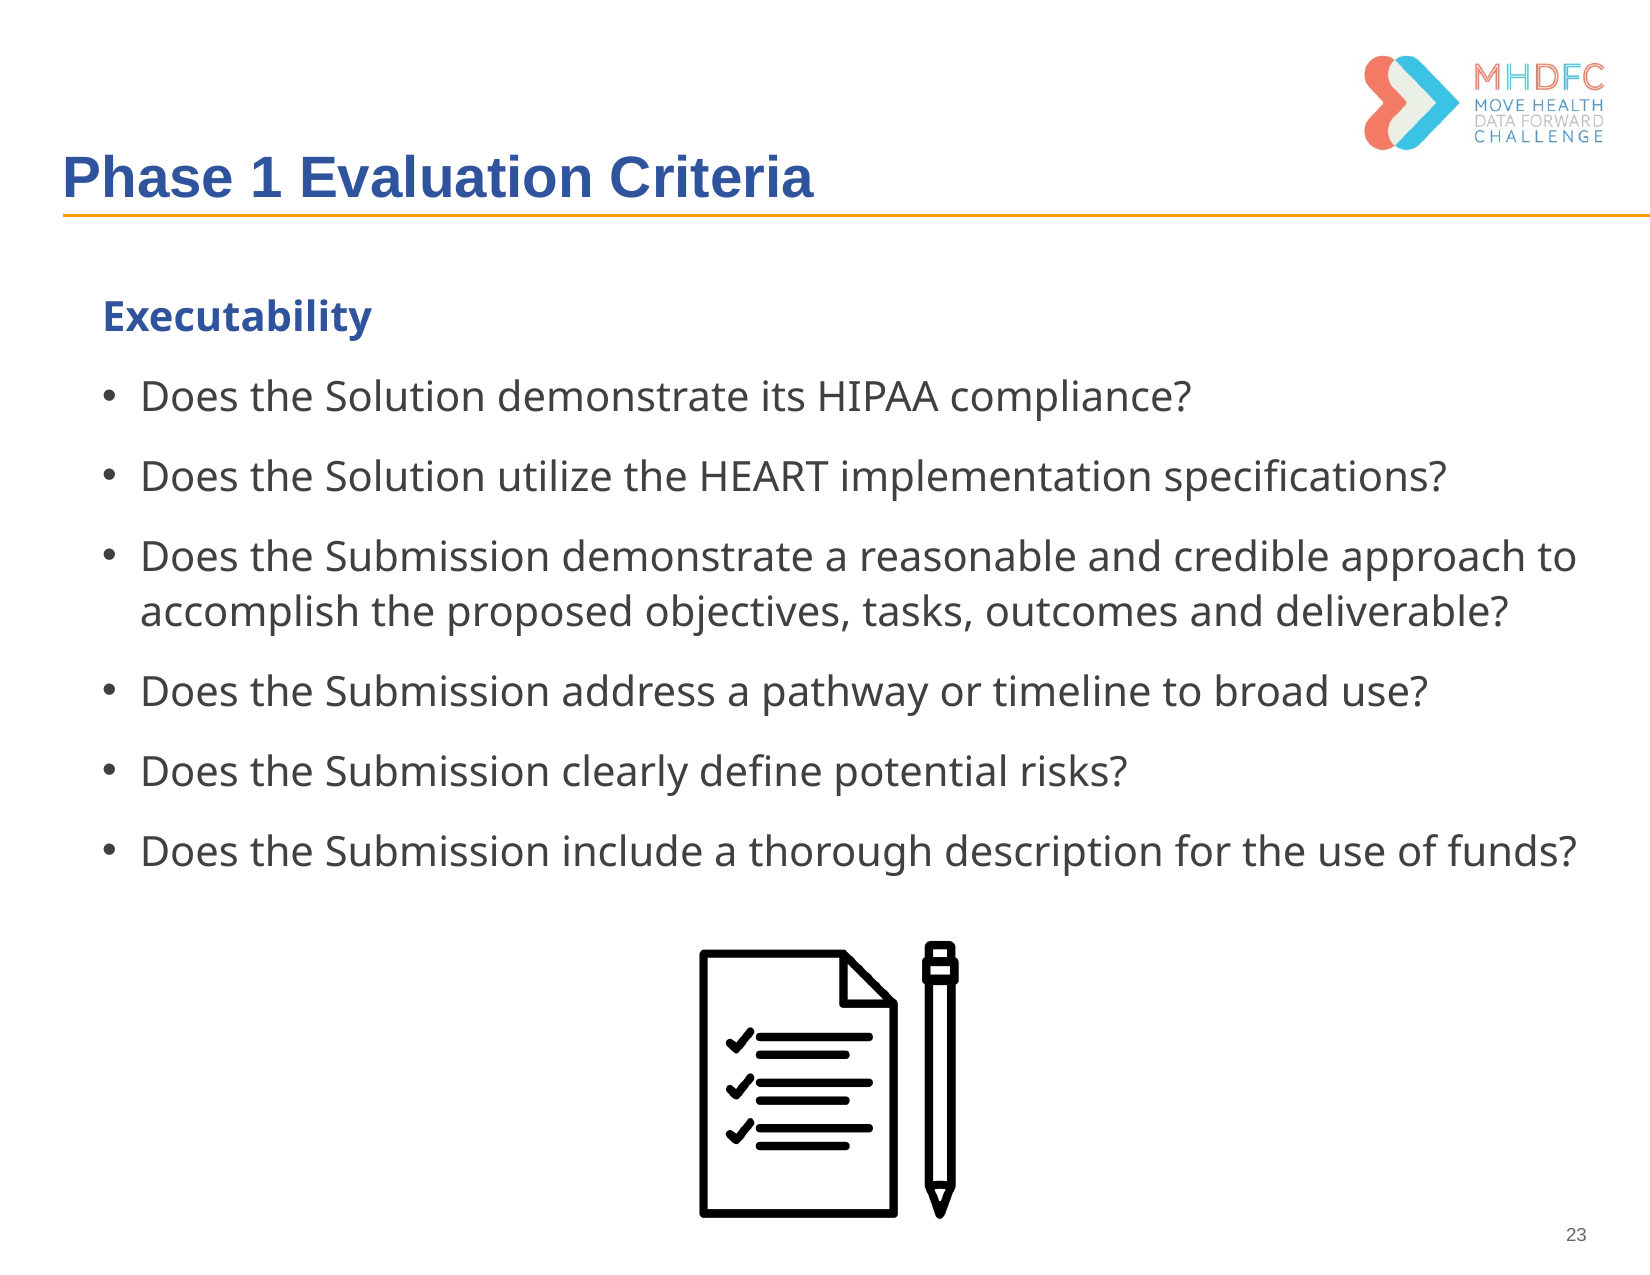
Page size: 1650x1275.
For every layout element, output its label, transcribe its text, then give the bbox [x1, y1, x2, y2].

slide_number ‹#› [1488, 1222, 1587, 1247]
picture [1324, 49, 1650, 161]
picture [681, 931, 969, 1223]
text_box Executability Does the Solution demonstrate its HIPAA compliance? Does the Solution utilize the HEART implementation specifications? Does the Submission demonstrate a reasonable and credible approach to accomplish the proposed objectives, tasks, outcomes and deliverable? Does the Submission address a pathway or timeline to broad use? Does the Submission clearly define potential risks? Does the Submission include a thorough description for the use of funds? [101, 277, 1587, 1177]
title Phase 1 Evaluation Criteria [62, 22, 1587, 210]
